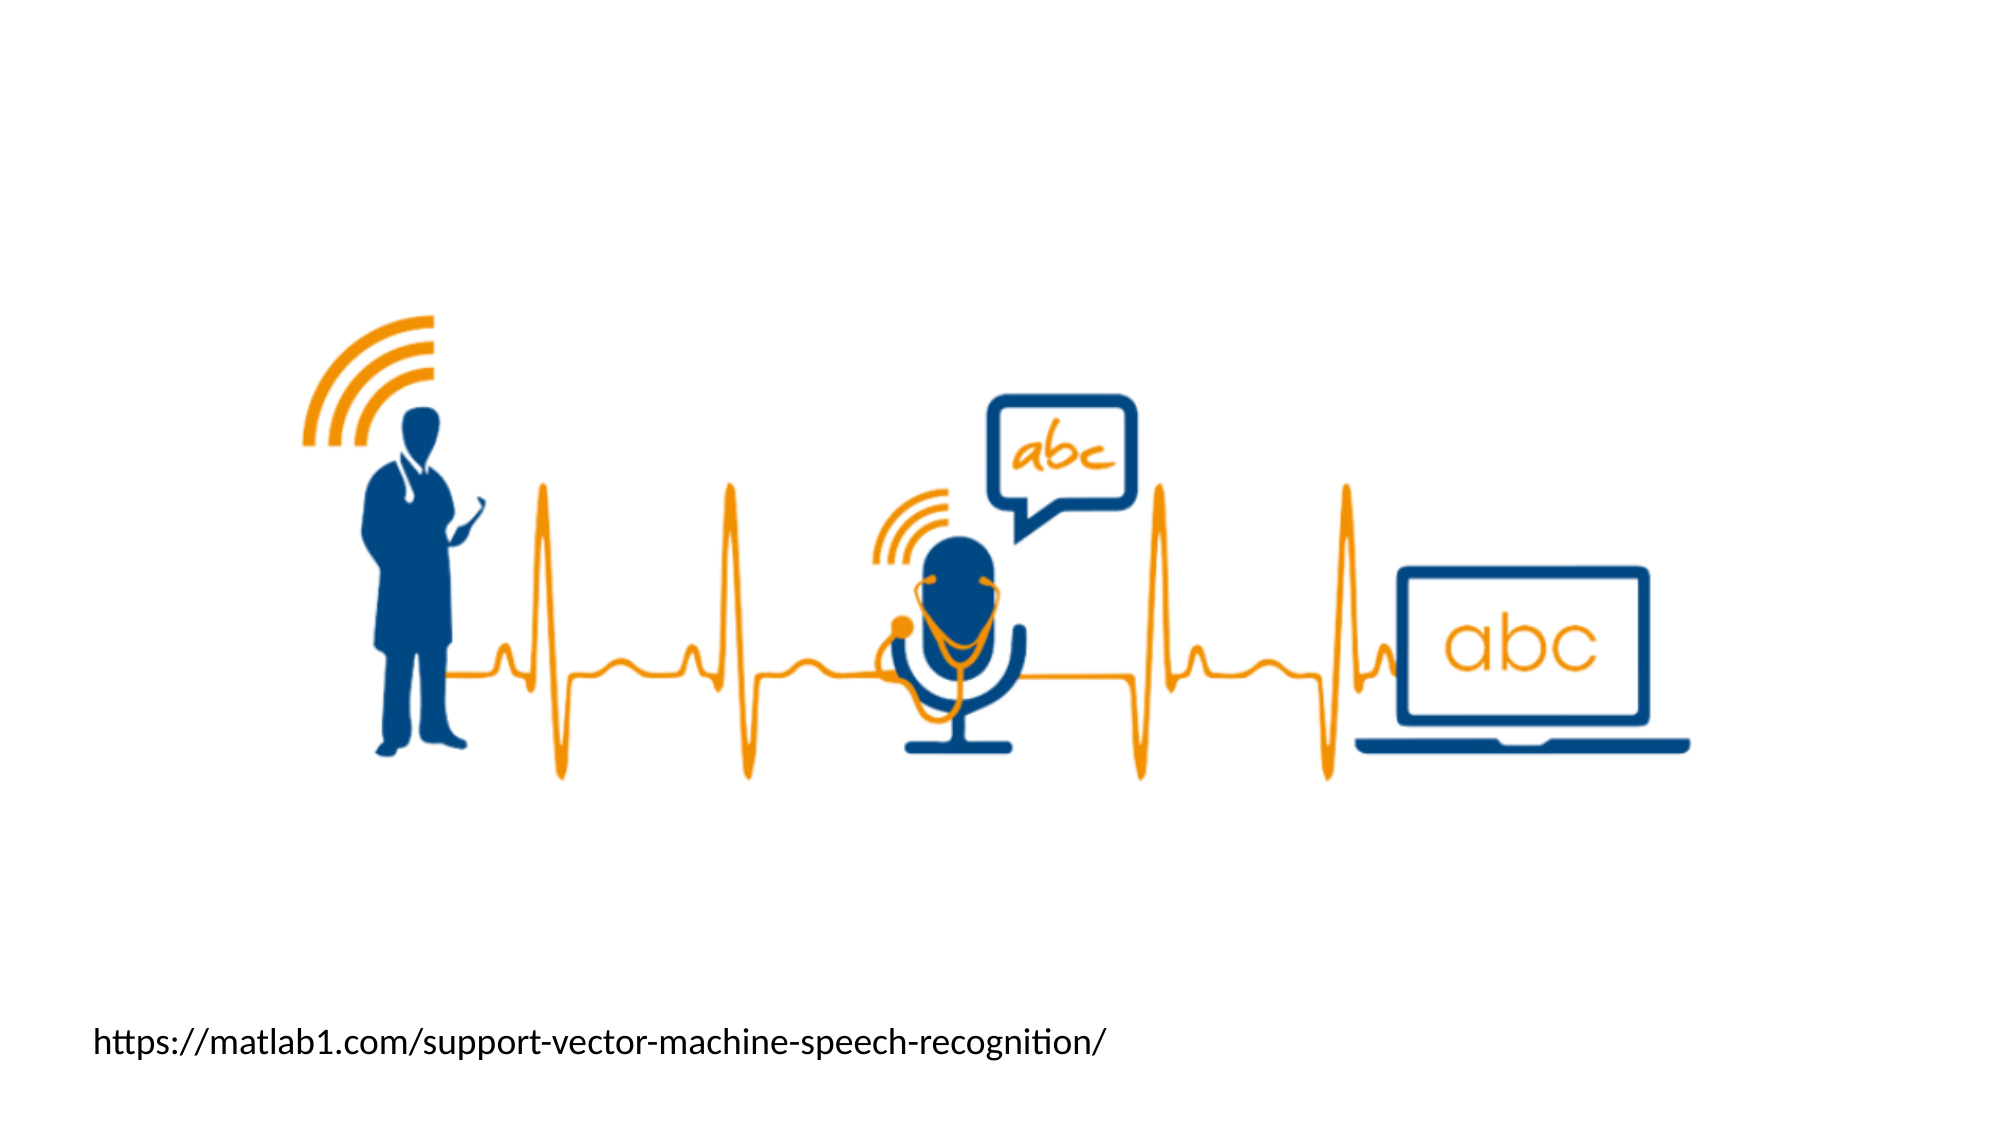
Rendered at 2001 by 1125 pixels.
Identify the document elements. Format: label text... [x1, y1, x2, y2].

text_box https://matlab1.com/support-vector-machine-speech-recognition/ [78, 1009, 1123, 1070]
picture [207, 257, 1793, 868]
